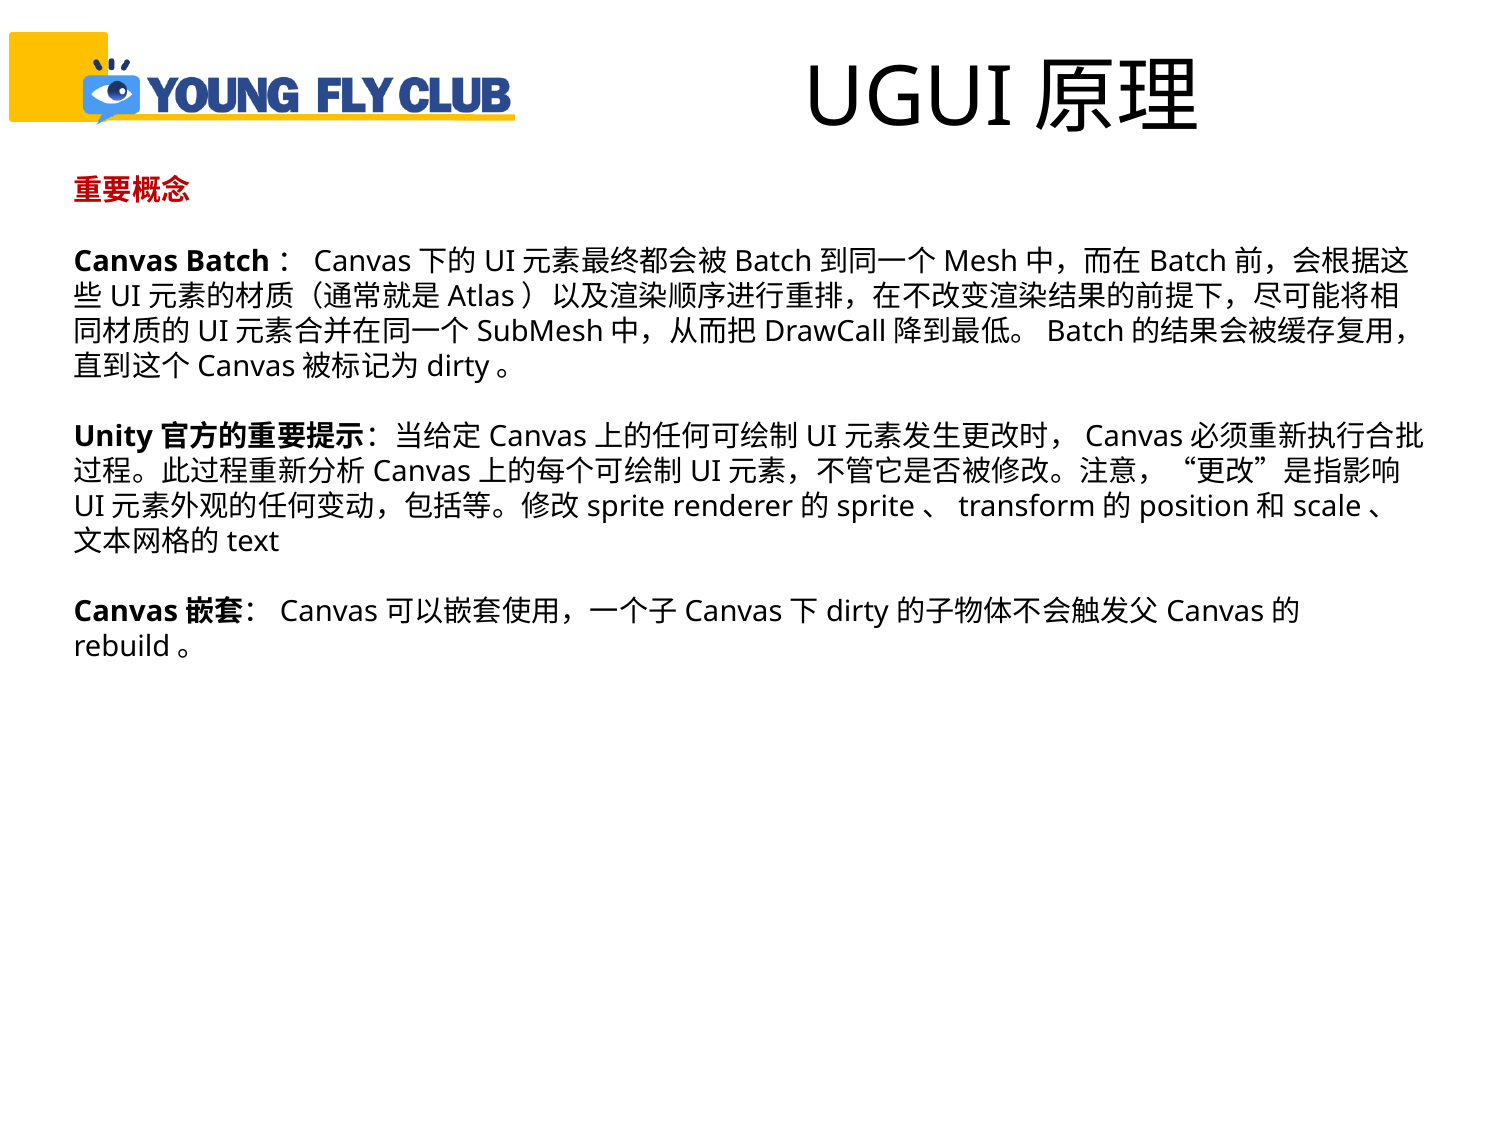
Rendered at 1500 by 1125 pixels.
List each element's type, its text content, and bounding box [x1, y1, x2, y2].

text_box 重要概念 Canvas Batch：Canvas下的UI元素最终都会被Batch到同一个Mesh中，而在Batch前，会根据这些UI元素的材质（通常就是Atlas）以及渲染顺序进行重排，在不改变渲染结果的前提下，尽可能将相同材质的UI元素合并在同一个SubMesh中，从而把DrawCall降到最低。Batch的结果会被缓存复用，直到这个Canvas被标记为dirty。 Unity官方的重要提示：当给定Canvas上的任何可绘制UI元素发生更改时，Canvas必须重新执行合批过程。此过程重新分析Canvas上的每个可绘制UI元素，不管它是否被修改。注意，“更改”是指影响UI元素外观的任何变动，包括等。修改sprite renderer的sprite、transform的position和scale、文本网格的text Canvas嵌套：Canvas可以嵌套使用，一个子Canvas下dirty的子物体不会触发父Canvas的rebuild。 [58, 164, 1442, 1090]
picture [70, 43, 525, 141]
text_box UGUI原理 [525, 33, 1479, 154]
